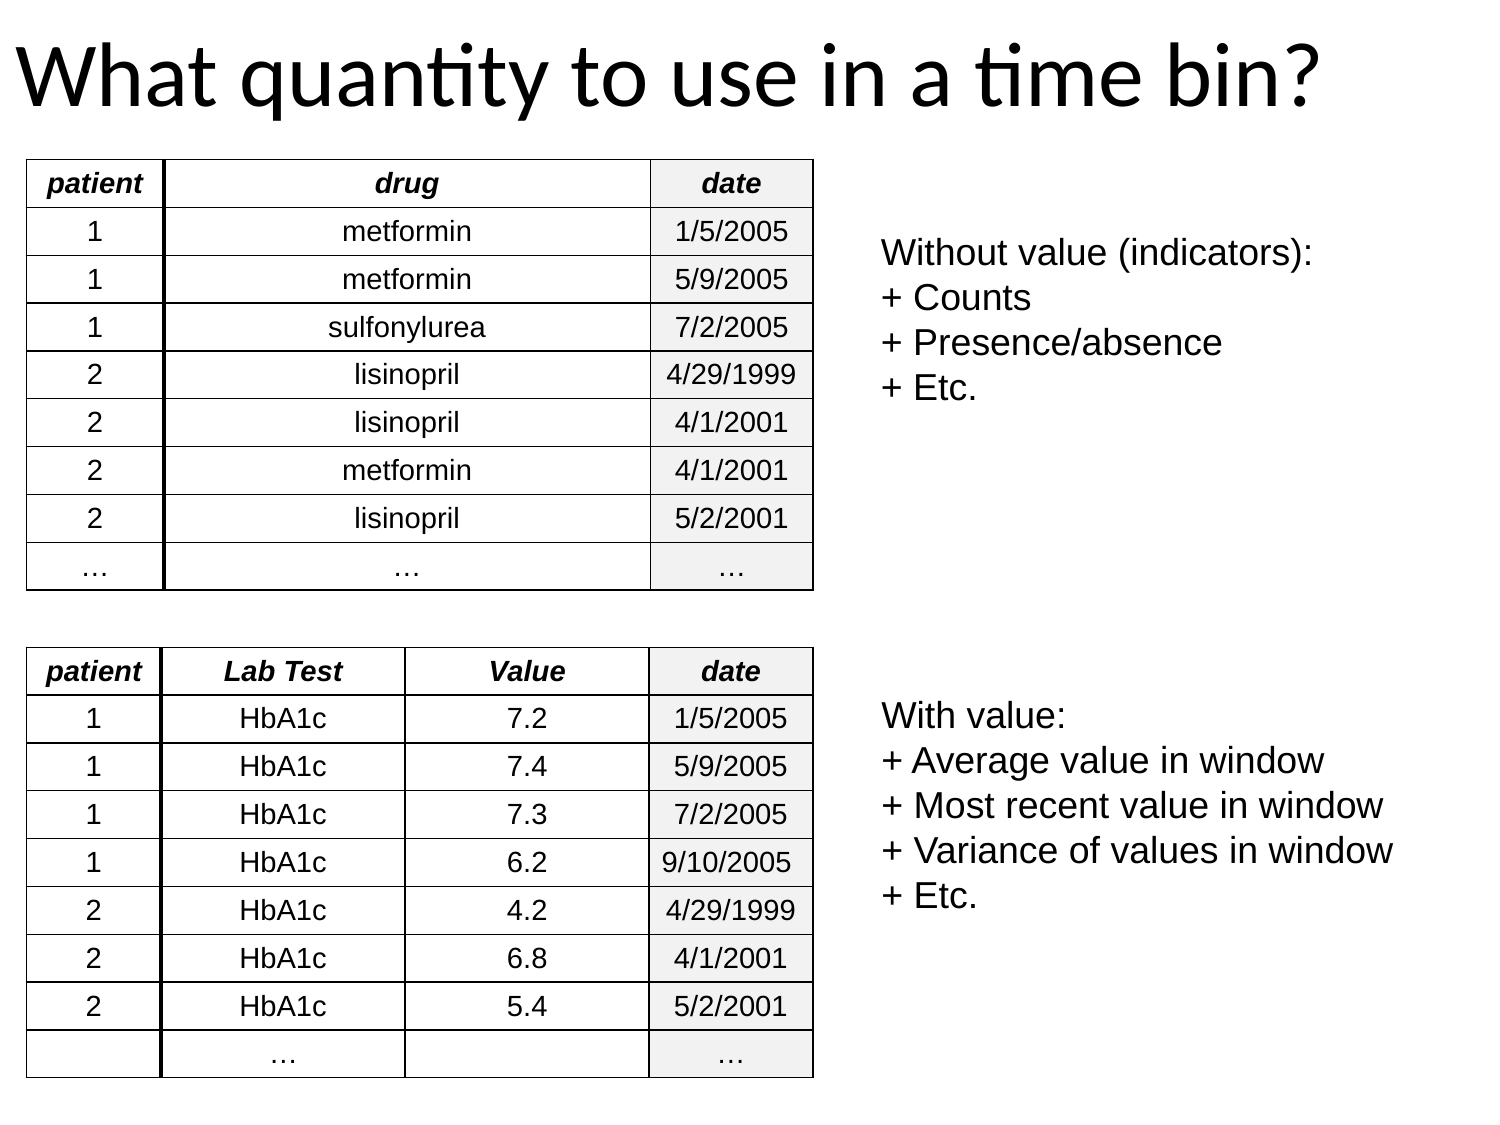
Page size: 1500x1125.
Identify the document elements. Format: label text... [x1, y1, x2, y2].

table_cell lisinopril [166, 399, 650, 446]
table_cell 5/2/2001 [651, 495, 812, 542]
table_cell 4/1/2001 [650, 935, 812, 981]
table_cell HbA1c [163, 839, 404, 886]
table_header drug [166, 160, 650, 207]
table_cell HbA1c [163, 887, 404, 934]
table_cell 5/9/2005 [650, 744, 812, 790]
table_cell 1 [27, 208, 162, 255]
table_cell 1 [27, 839, 159, 886]
table_cell HbA1c [163, 791, 404, 838]
table_cell [27, 1031, 159, 1077]
table_cell 9/10/2005 [650, 839, 812, 886]
table_cell 4.2 [406, 887, 648, 934]
table_cell 7.4 [406, 744, 648, 790]
table_cell … [651, 543, 812, 589]
table_cell 4/29/1999 [650, 887, 812, 934]
table_cell … [166, 543, 650, 589]
table_cell HbA1c [163, 696, 404, 742]
text_box Without value (indicators): + Counts + Presence/absence + Etc. [865, 220, 1329, 416]
table_cell … [27, 543, 162, 589]
table_cell 5.4 [406, 983, 648, 1029]
table_cell metformin [166, 256, 650, 302]
table_cell 7/2/2005 [650, 791, 812, 838]
table_cell metformin [166, 208, 650, 255]
table_cell 1 [27, 696, 159, 742]
table_cell 5/2/2001 [650, 983, 812, 1029]
table_cell [406, 1031, 648, 1077]
table_header patient [27, 160, 162, 207]
table_cell 1/5/2005 [650, 696, 812, 742]
table_cell sulfonylurea [166, 304, 650, 350]
table_cell 2 [27, 399, 162, 446]
table_cell 4/1/2001 [651, 447, 812, 494]
table_cell 2 [27, 447, 162, 494]
table_header date [650, 648, 812, 694]
text_box With value: + Average value in window + Most recent value in window + Variance of values in window + Etc. [866, 683, 1409, 969]
table_cell 1 [27, 304, 162, 350]
table_header patient [27, 648, 159, 694]
table_header Value [406, 648, 648, 694]
table_header Lab Test [163, 648, 404, 694]
table_header date [651, 160, 812, 207]
table_cell 5/9/2005 [651, 256, 812, 302]
table_cell 4/1/2001 [651, 399, 812, 446]
table_cell metformin [166, 447, 650, 494]
table_cell … [650, 1031, 812, 1077]
table_cell HbA1c [163, 983, 404, 1029]
table_cell 2 [27, 352, 162, 398]
table_cell … [163, 1031, 404, 1077]
table_cell 7.2 [406, 696, 648, 742]
table_cell HbA1c [163, 935, 404, 981]
table_cell lisinopril [166, 352, 650, 398]
table_cell 2 [27, 495, 162, 542]
table_cell 2 [27, 983, 159, 1029]
table_cell 7/2/2005 [651, 304, 812, 350]
title What quantity to use in a time bin? [0, 0, 1425, 188]
table_cell 2 [27, 887, 159, 934]
table_cell 7.3 [406, 791, 648, 838]
table_cell 1 [27, 744, 159, 790]
table_cell 6.8 [406, 935, 648, 981]
table_cell HbA1c [163, 744, 404, 790]
table_cell lisinopril [166, 495, 650, 542]
table_cell 1 [27, 256, 162, 302]
table_cell 6.2 [406, 839, 648, 886]
table_cell 1/5/2005 [651, 208, 812, 255]
table_cell 1 [27, 791, 159, 838]
table_cell 2 [27, 935, 159, 981]
table_cell 4/29/1999 [651, 352, 812, 398]
